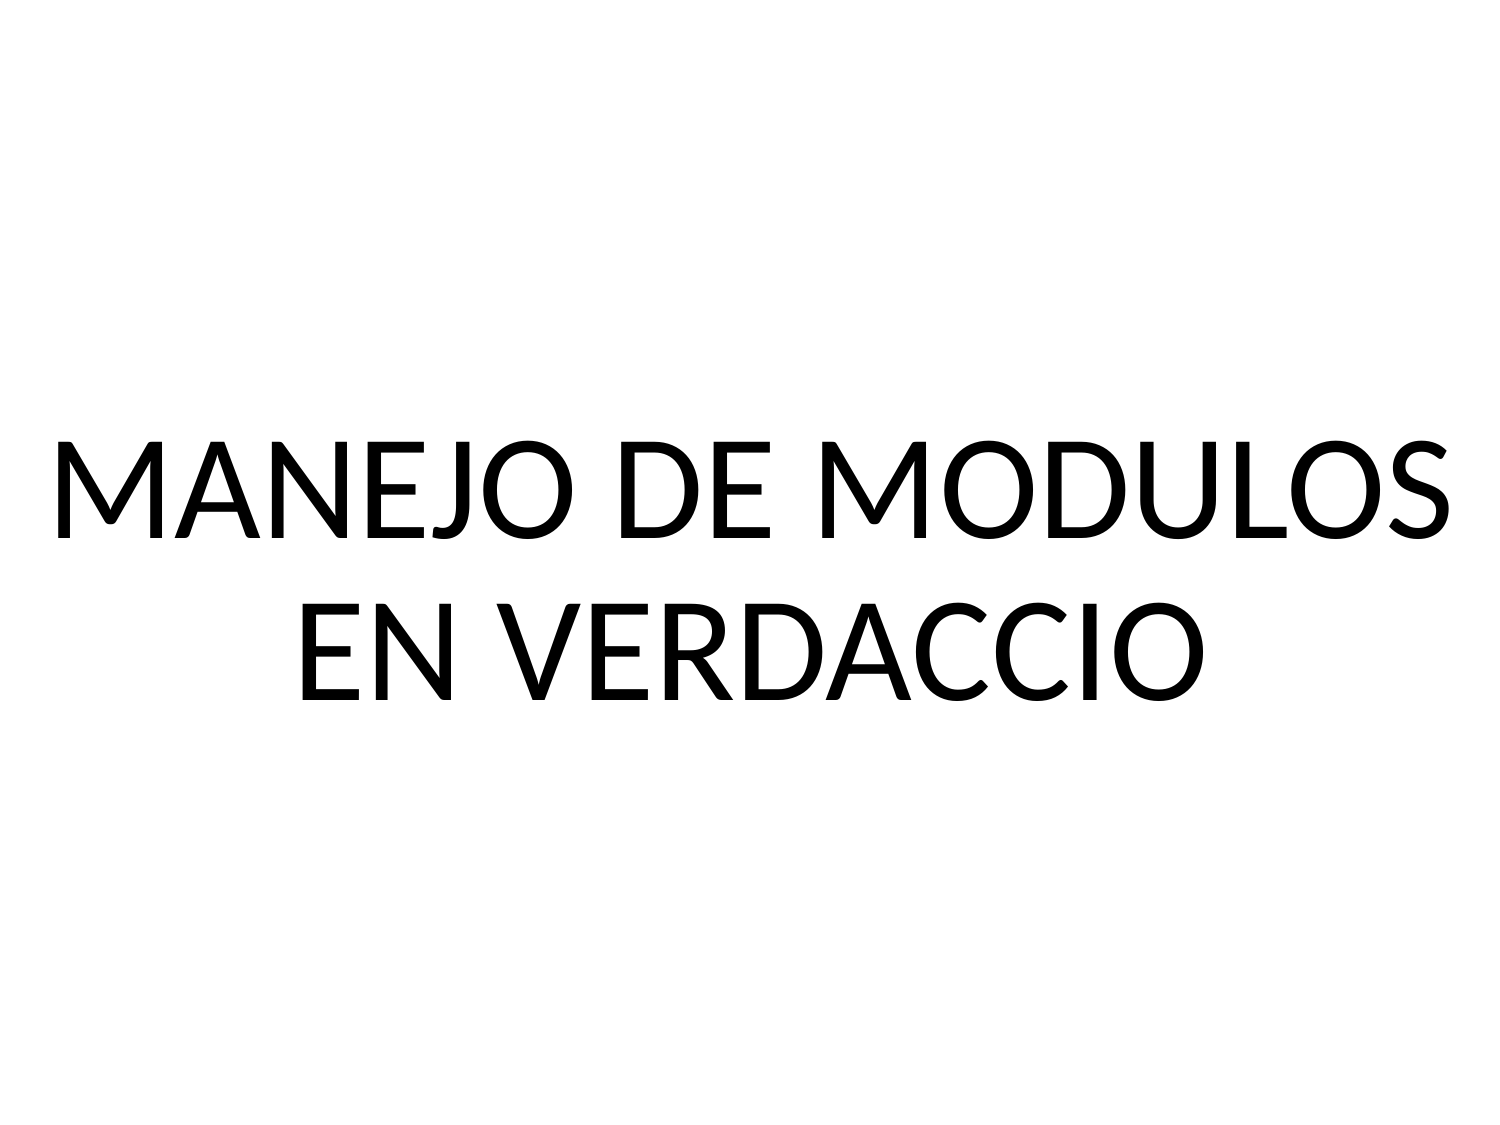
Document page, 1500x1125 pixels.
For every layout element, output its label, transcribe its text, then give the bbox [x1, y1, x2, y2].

list MANEJO DE MODULOS EN VERDACCIO [0, 401, 1500, 748]
